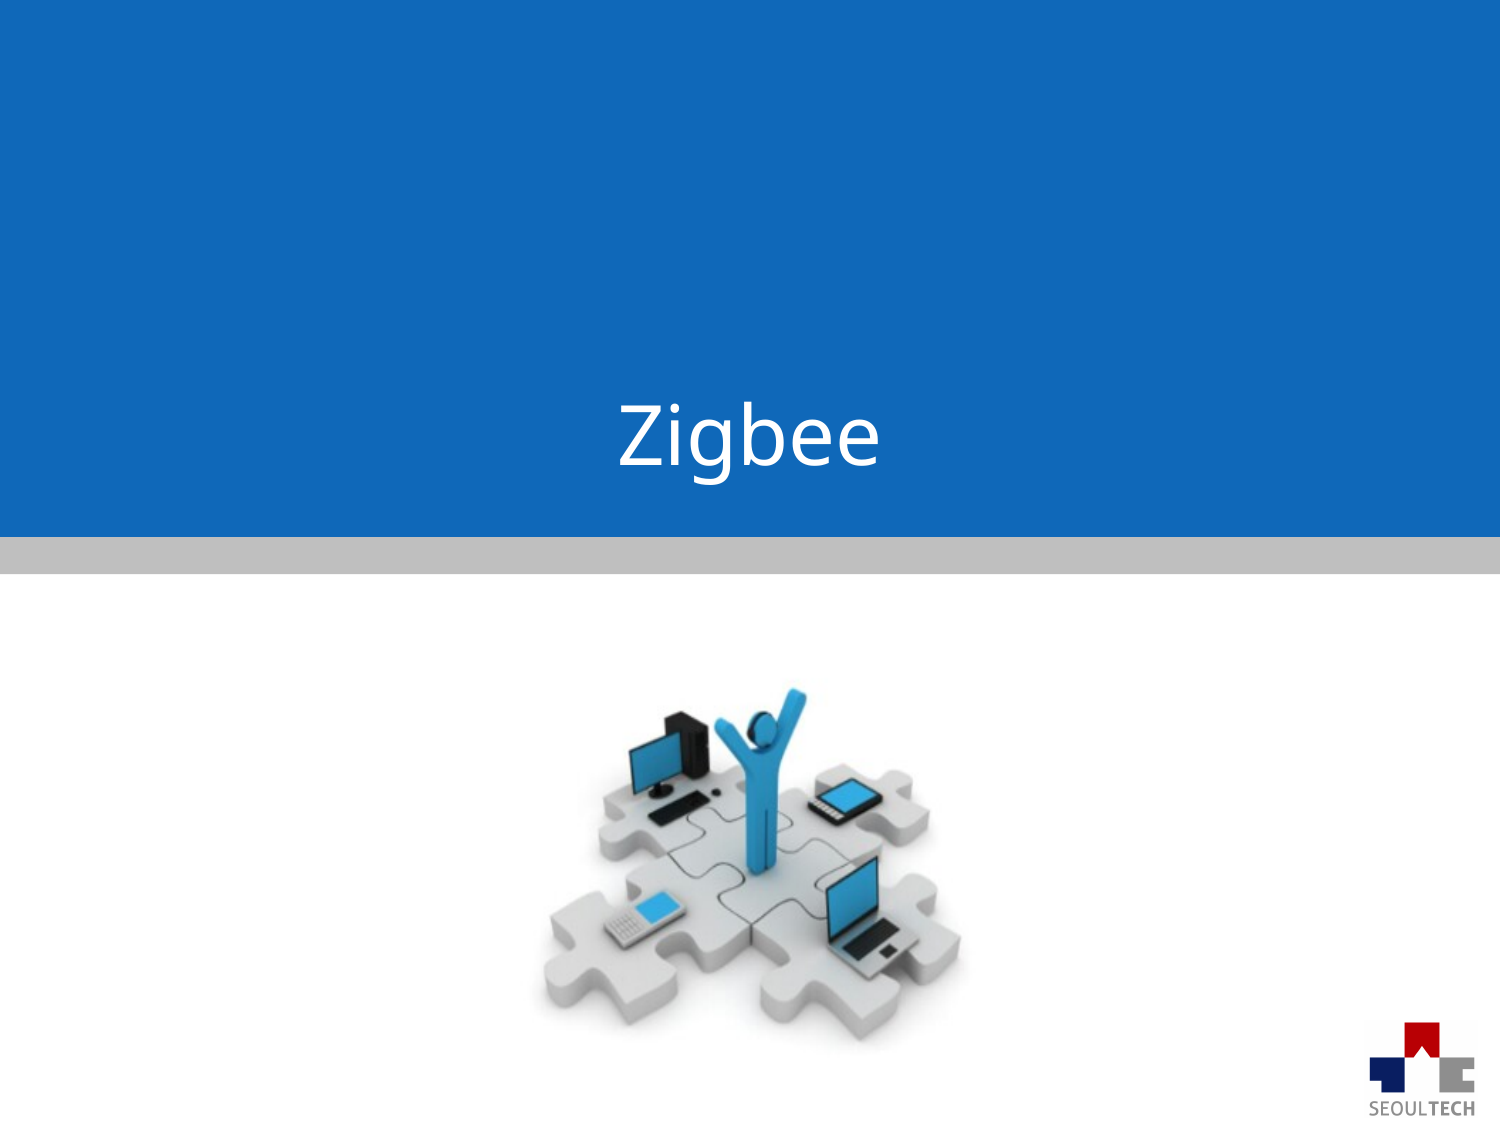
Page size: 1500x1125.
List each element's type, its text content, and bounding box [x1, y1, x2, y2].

picture [1364, 1020, 1478, 1118]
picture [498, 675, 1004, 1058]
title Zigbee [69, 231, 1431, 433]
